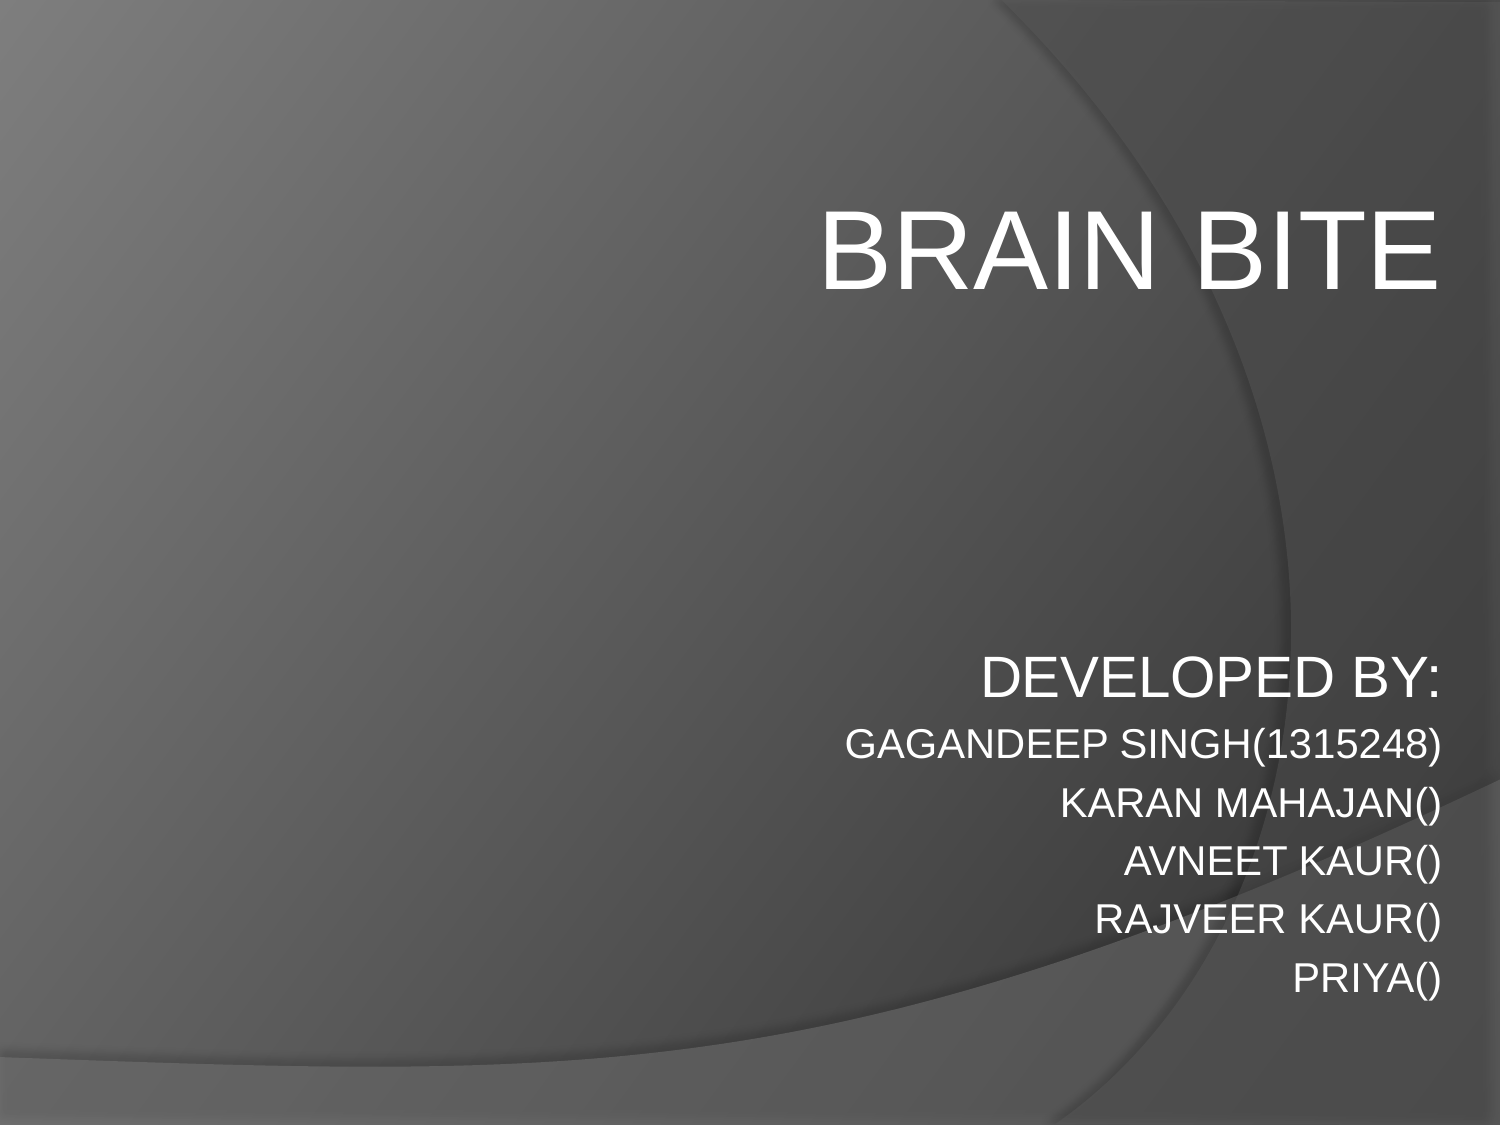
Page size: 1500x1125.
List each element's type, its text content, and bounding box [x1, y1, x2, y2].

subtitle BRAIN BITE DEVELOPED BY: GAGANDEEP SINGH(1315248) KARAN MAHAJAN() AVNEET KAUR() RAJVEER KAUR() PRIYA() [4, 162, 1450, 1060]
